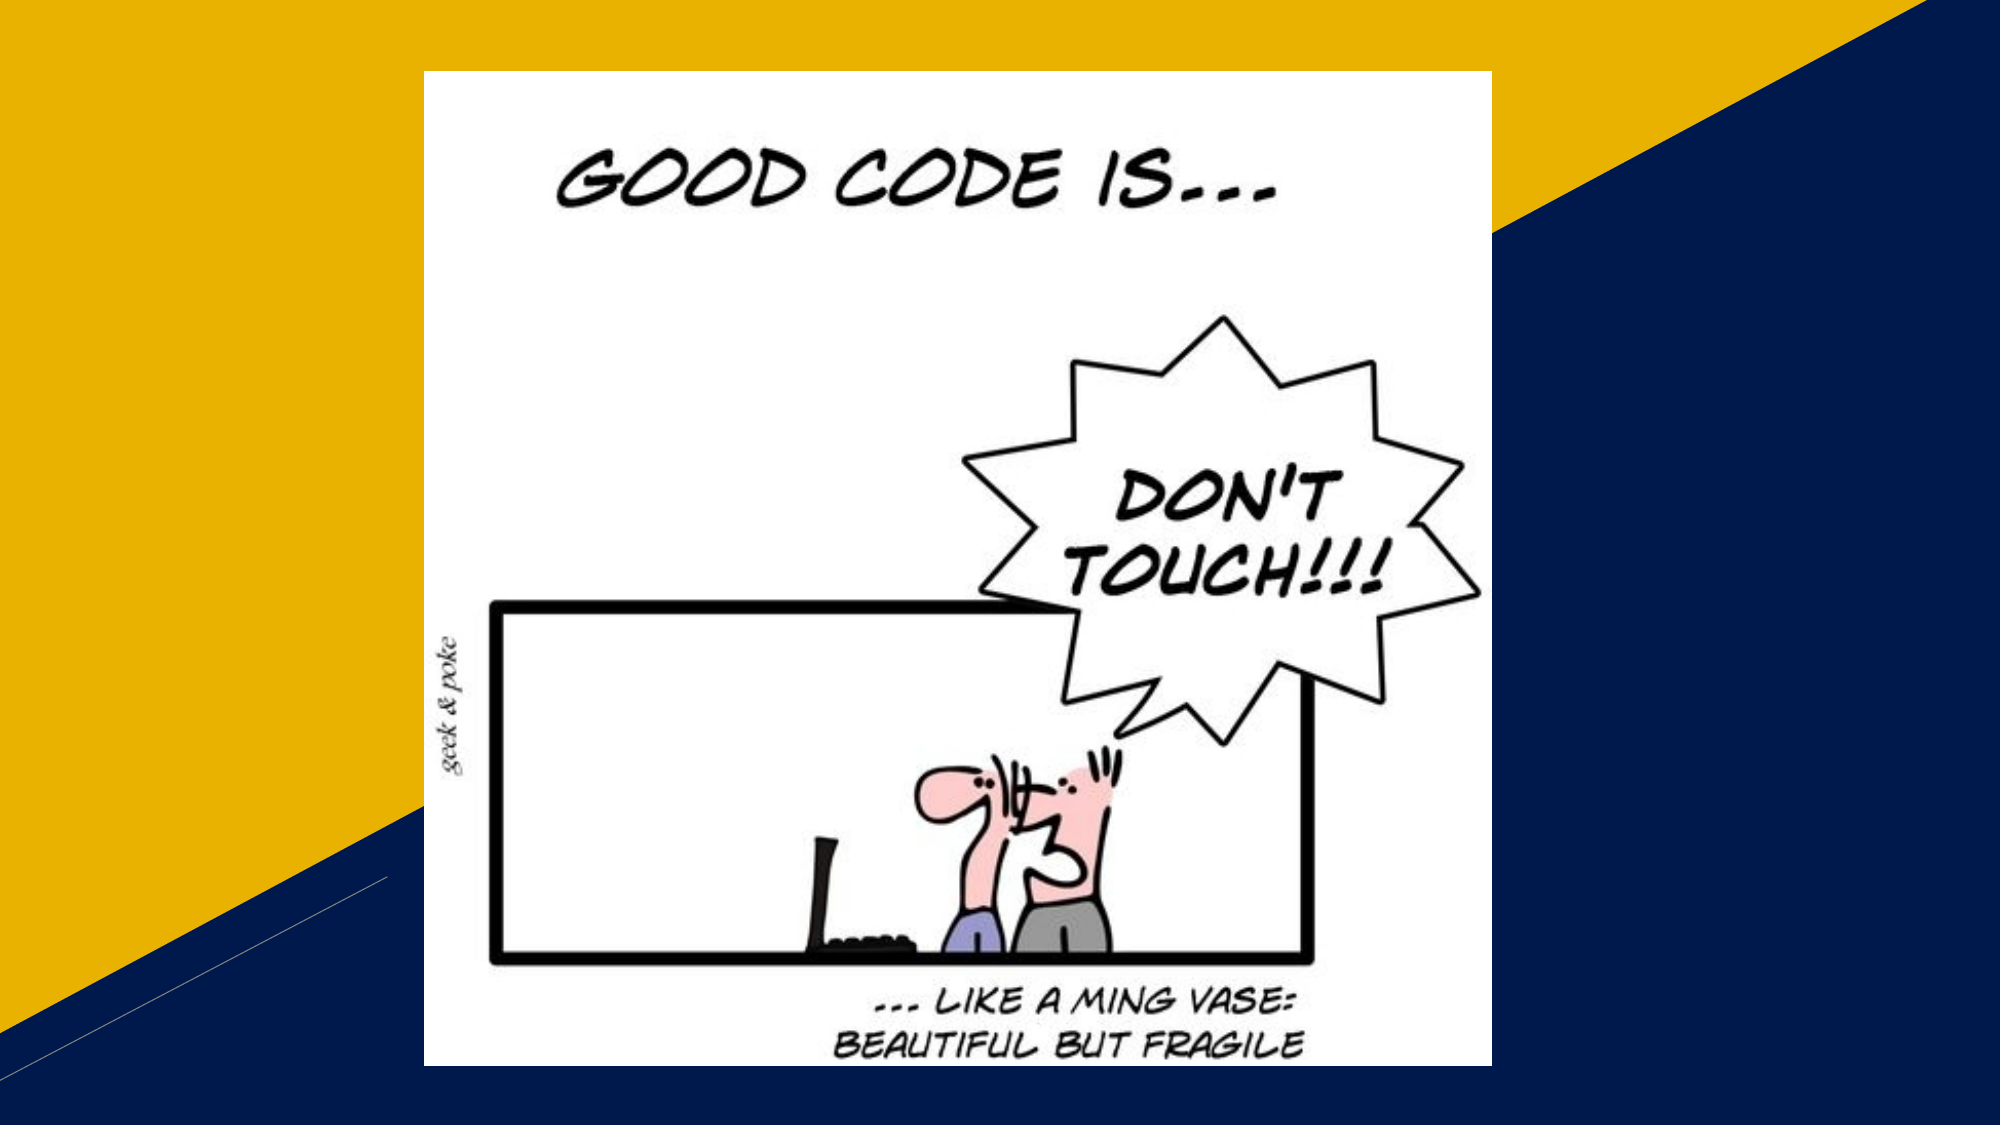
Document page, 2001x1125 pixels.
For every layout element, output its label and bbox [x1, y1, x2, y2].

picture [424, 71, 1492, 1066]
